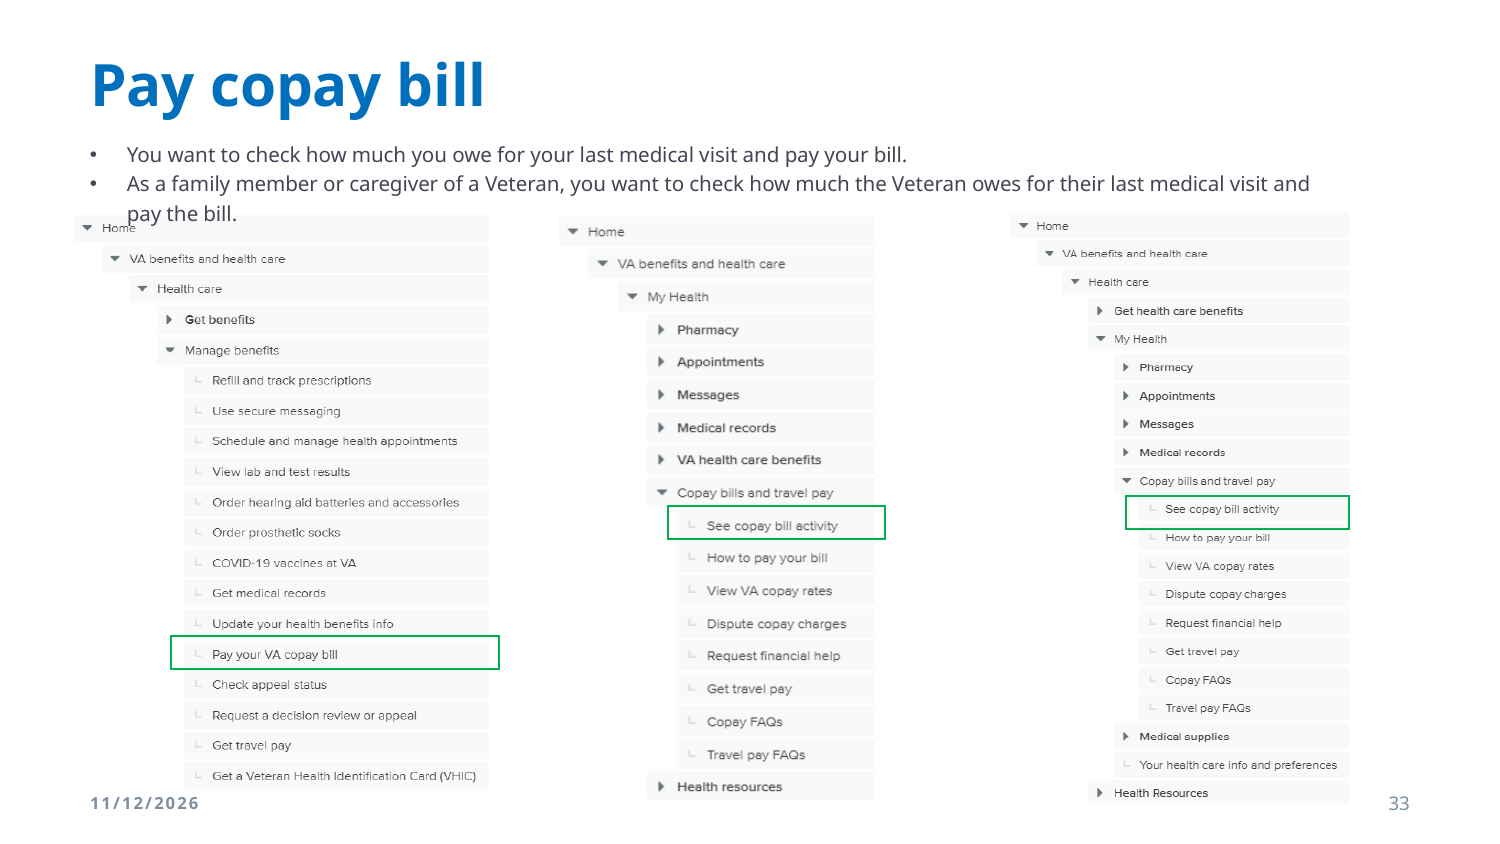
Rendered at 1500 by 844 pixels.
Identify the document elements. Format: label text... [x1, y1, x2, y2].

title Pay copay bill [75, 40, 1313, 129]
text_box You want to check how much you owe for your last medical visit and pay your bill. As a family member or caregiver of a Veteran, you want to check how much the Veteran owes for their last medical visit and pay the bill. [74, 129, 1361, 233]
picture [1010, 213, 1349, 803]
slide_number 33 [1312, 782, 1425, 827]
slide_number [75, 789, 413, 827]
picture [74, 215, 489, 789]
text_box [489, 635, 500, 670]
text_box [875, 505, 886, 540]
picture [559, 211, 875, 800]
